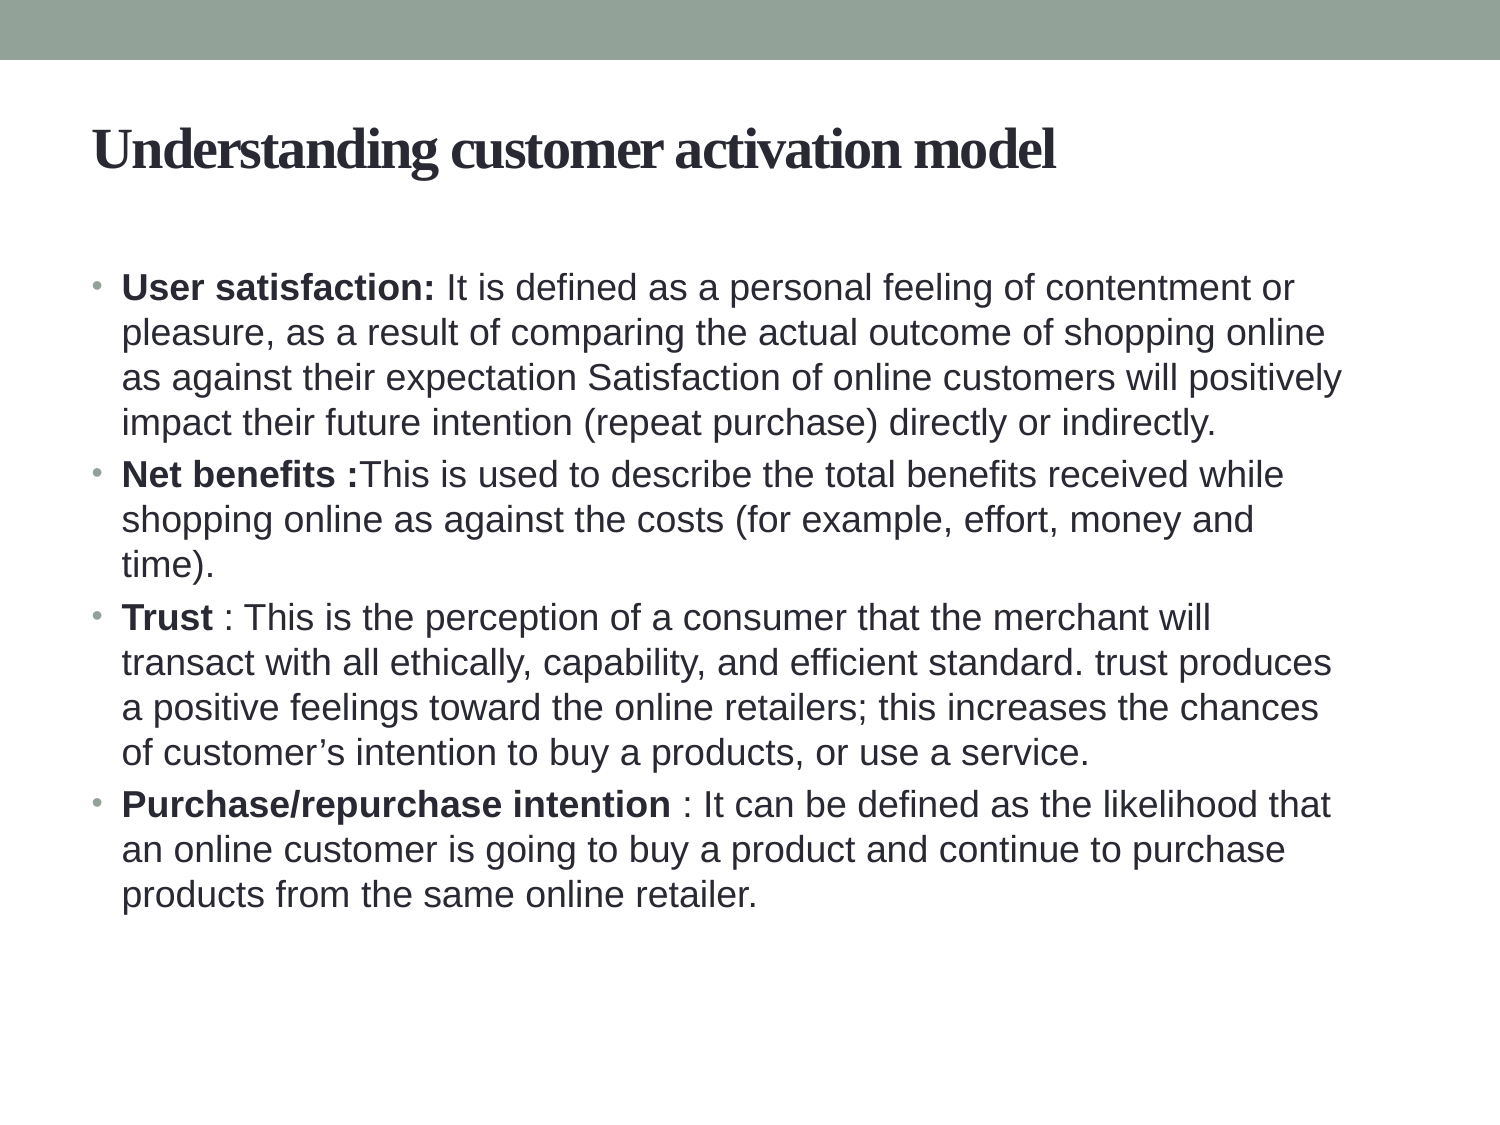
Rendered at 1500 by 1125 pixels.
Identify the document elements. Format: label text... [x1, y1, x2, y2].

title Understanding customer activation model [76, 42, 1427, 249]
list User satisfaction: It is defined as a personal feeling of contentment or pleasure, as a result of comparing the actual outcome of shopping online as against their expectation Satisfaction of online customers will positively impact their future intention (repeat purchase) directly or indirectly. Net benefits :This is used to describe the total benefits received while shopping online as against the costs (for example, effort, money and time). Trust : This is the perception of a consumer that the merchant will transact with all ethically, capability, and efficient standard. trust produces a positive feelings toward the online retailers; this increases the chances of customer’s intention to buy a products, or use a service. Purchase/repurchase intention : It can be defined as the likelihood that an online customer is going to buy a product and continue to purchase products from the same online retailer. [76, 255, 1359, 1012]
